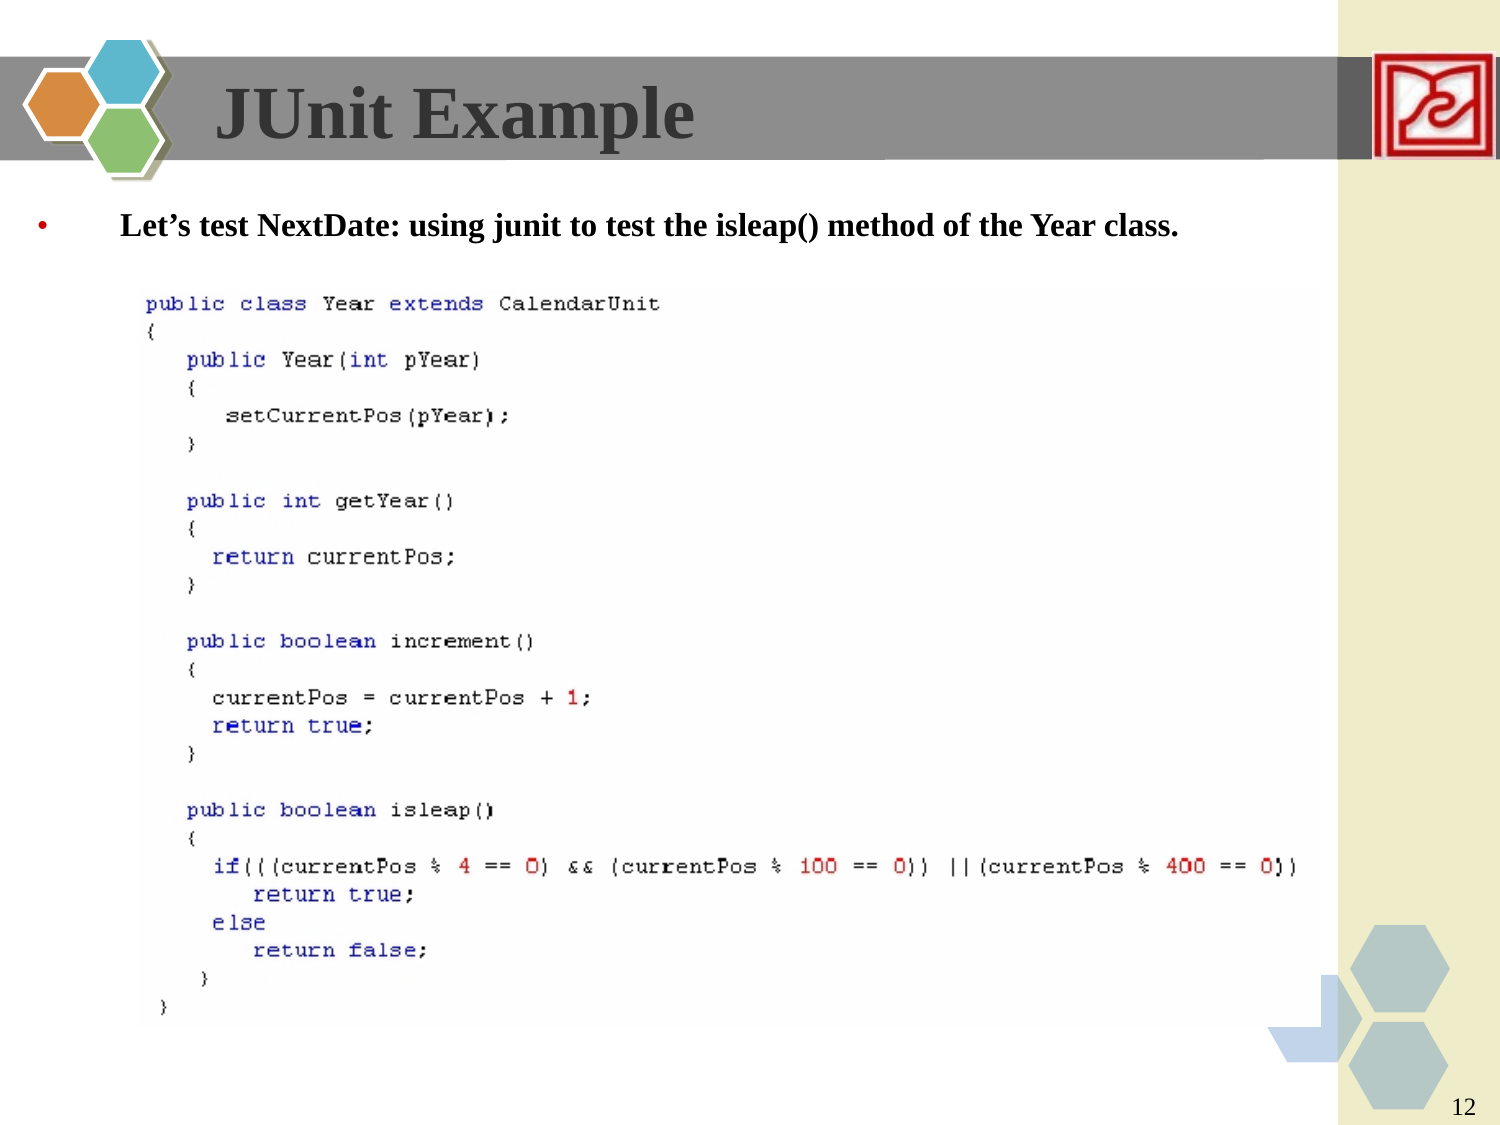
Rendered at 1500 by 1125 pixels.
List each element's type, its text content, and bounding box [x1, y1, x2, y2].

text_box Let’s test NextDate: using junit to test the isleap() method of the Year class. [120, 202, 1181, 243]
picture [1372, 51, 1496, 160]
text_box 12 [1451, 1090, 1477, 1121]
picture [137, 287, 1321, 1028]
text_box • [36, 202, 49, 243]
text_box JUnit Example [214, 62, 697, 154]
